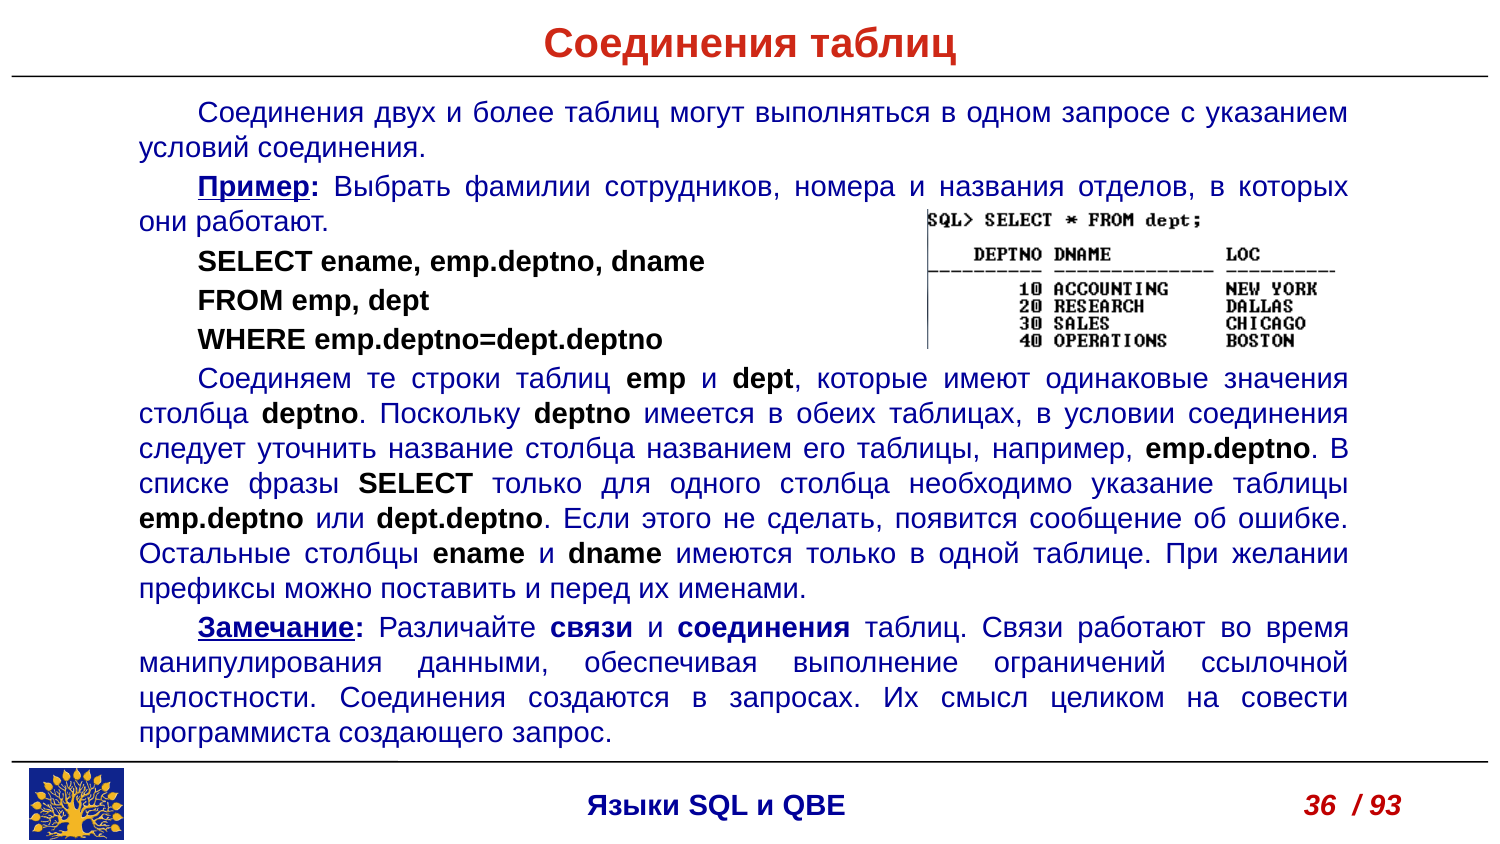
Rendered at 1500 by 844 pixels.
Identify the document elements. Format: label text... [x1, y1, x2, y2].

text_box Соединения таблиц [0, 8, 1500, 76]
picture [29, 768, 124, 840]
text_box Соединения двух и более таблиц могут выполняться в одном запросе с указанием условий соединения. Пример: Выбрать фамилии сотрудников, номера и названия отделов, в которых они работают. SELECT ename, emp.deptno, dname FROM emp, dept WHERE emp.deptno=dept.deptno Соединяем те строки таблиц emp и dept, которые имеют одинаковые значения столбца deptno. Поскольку deptno имеется в обеих таблицах, в условии соединения следует уточнить название столбца названием его таблицы, например, emp.deptno. В списке фразы SELECT только для одного столбца необходимо указание таблицы emp.deptno или dept.deptno. Если этого не сделать, появится сообщение об ошибке. Остальные столбцы ename и dname имеются только в одной таблице. При желании префиксы можно поставить и перед их именами. Замечание: Различайте связи и соединения таблиц. Связи работают во время манипулирования данными, обеспечивая выполнение ограничений ссылочной целостности. Соединения создаются в запросах. Их смысл целиком на совести программиста создающего запрос. [123, 86, 1365, 756]
picture [926, 208, 1336, 350]
